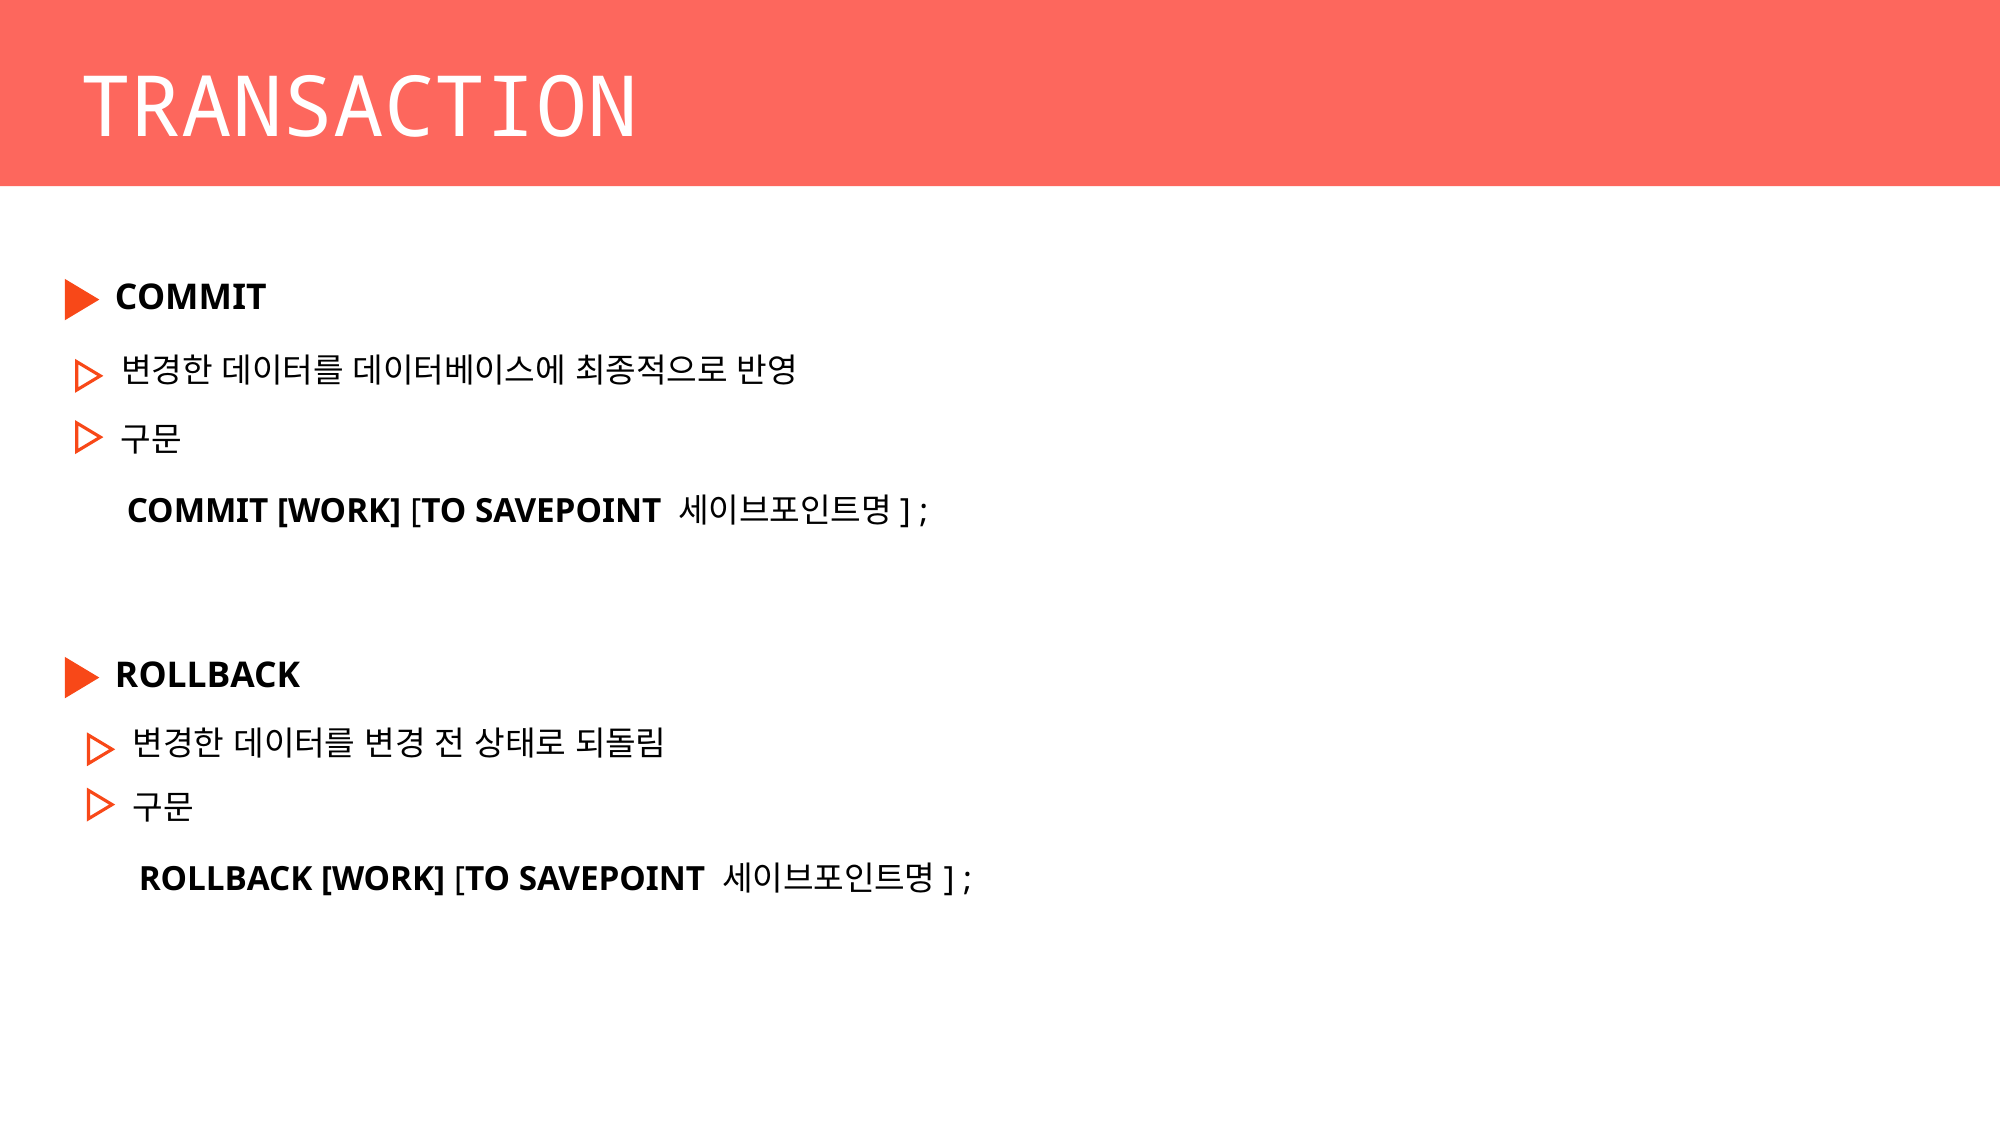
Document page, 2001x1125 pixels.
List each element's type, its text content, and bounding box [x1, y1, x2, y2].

text_box 변경한 데이터를 변경 전 상태로 되돌림 [118, 714, 1506, 770]
text_box 변경한 데이터를 데이터베이스에 최종적으로 반영 [106, 341, 1495, 397]
text_box COMMIT [WORK] [TO SAVEPOINT 세이브포인트명] ; [112, 482, 1500, 537]
text_box [63, 277, 102, 323]
text_box [87, 788, 115, 821]
text_box 구문 [106, 411, 1494, 466]
text_box ROLLBACK [100, 645, 851, 703]
text_box ROLLBACK [WORK] [TO SAVEPOINT 세이브포인트명] ; [123, 849, 1512, 905]
text_box 구문 [117, 778, 1506, 834]
text_box [75, 359, 103, 392]
text_box [75, 421, 103, 454]
text_box TRANSACTION [65, 44, 1791, 161]
text_box [63, 655, 102, 701]
text_box [87, 733, 115, 766]
text_box COMMIT [100, 267, 851, 325]
